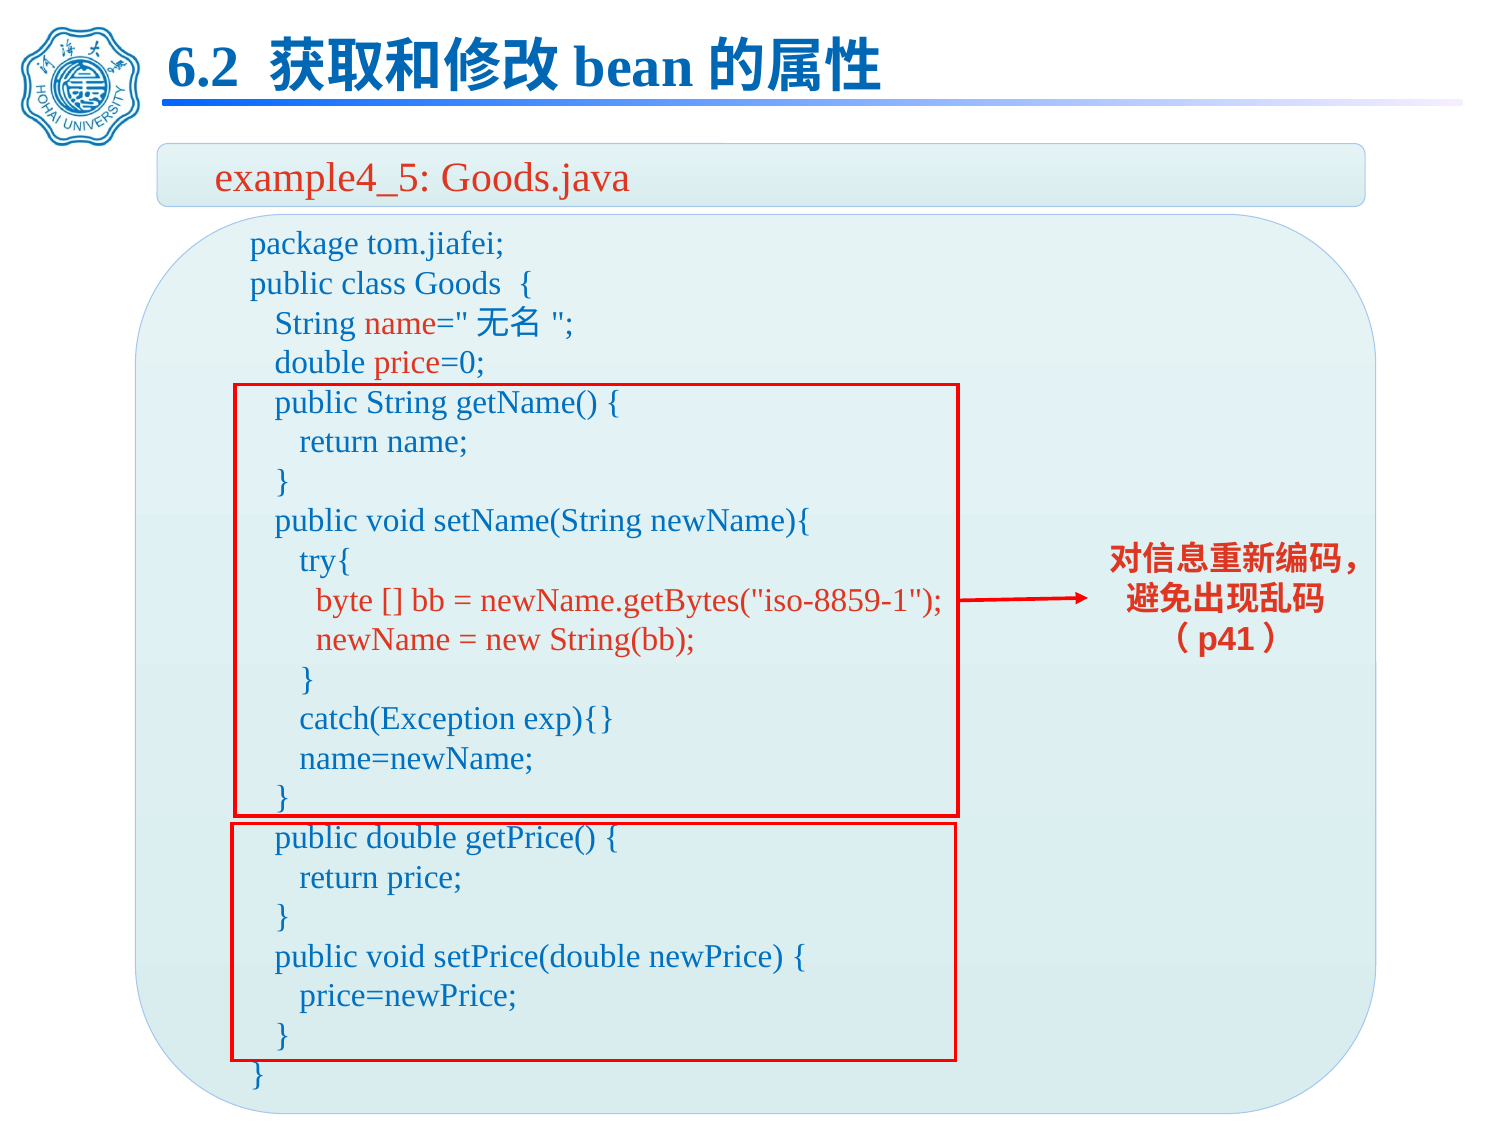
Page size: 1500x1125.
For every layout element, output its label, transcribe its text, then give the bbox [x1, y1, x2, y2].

picture [0, 0, 159, 169]
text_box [135, 140, 1376, 1114]
text_box [162, 99, 1463, 106]
text_box 6.2 获取和修改bean的属性 [159, 20, 916, 105]
